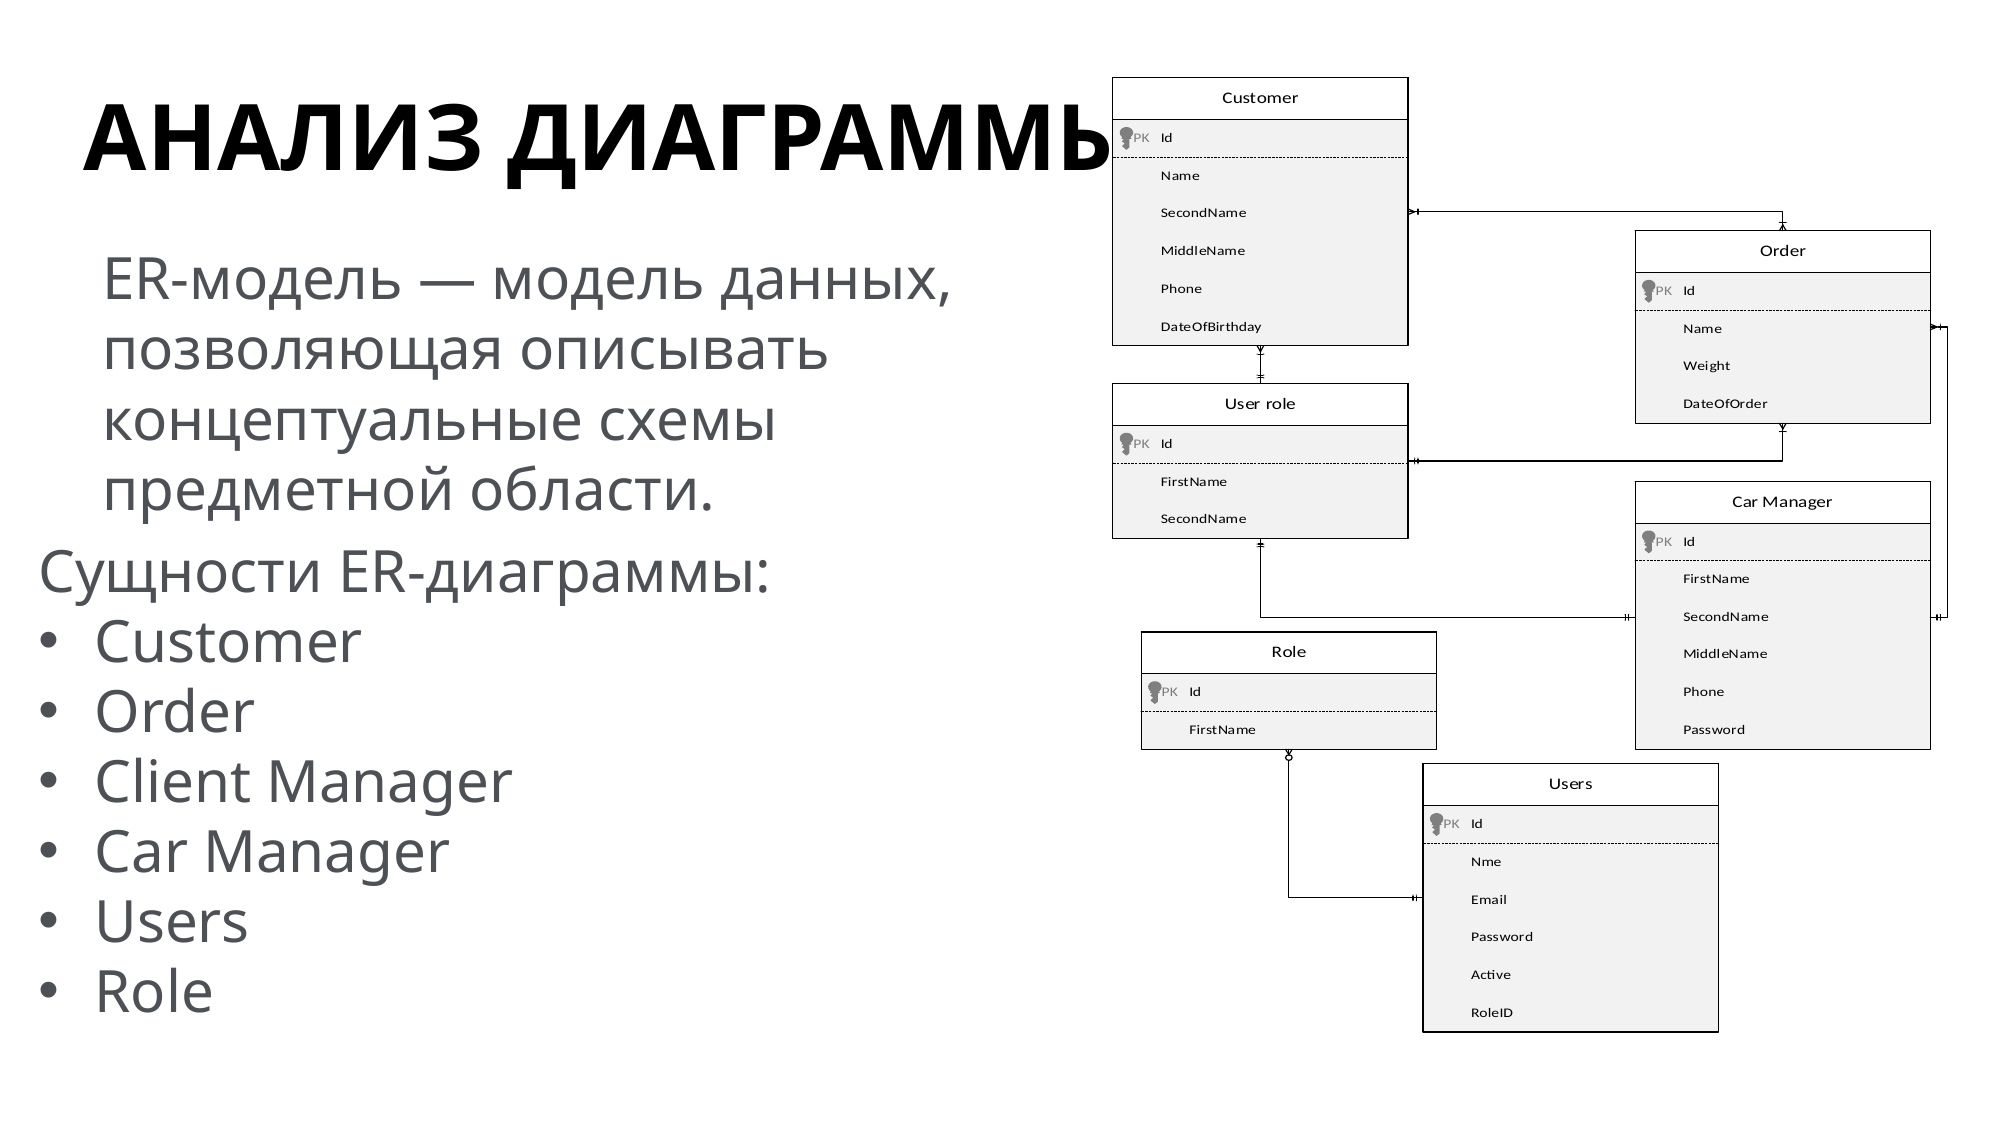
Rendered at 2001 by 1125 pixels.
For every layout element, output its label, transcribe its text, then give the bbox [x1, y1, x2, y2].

title Анализ диаграммы ERD [68, 32, 1794, 250]
text_box ER-модель — модель данных, позволяющая описывать концептуальные схемы предметной области. [87, 234, 1036, 529]
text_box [1110, 75, 2000, 1051]
text_box Сущности ER-диаграммы: Customer Order Client Manager Car Manager Users Role [23, 527, 786, 1077]
